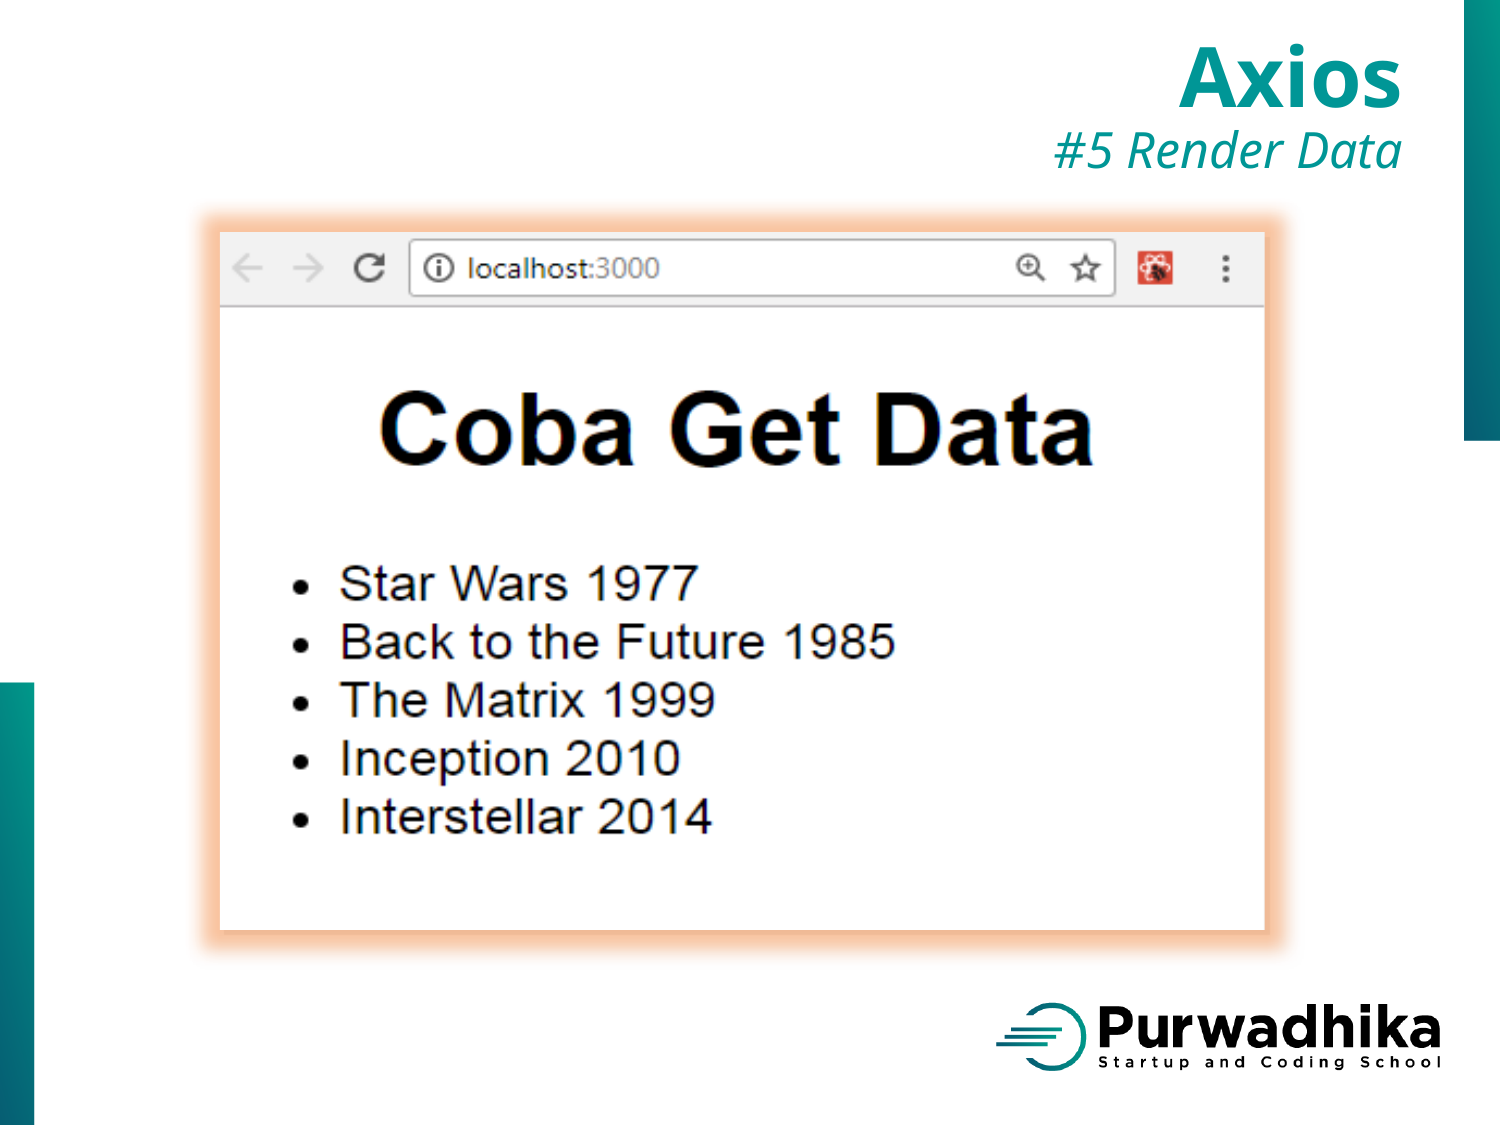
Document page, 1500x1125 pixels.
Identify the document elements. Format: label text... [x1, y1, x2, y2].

picture [219, 232, 1265, 930]
text_box Axios #5 Render Data [954, 0, 1419, 215]
picture [0, 0, 1500, 1125]
